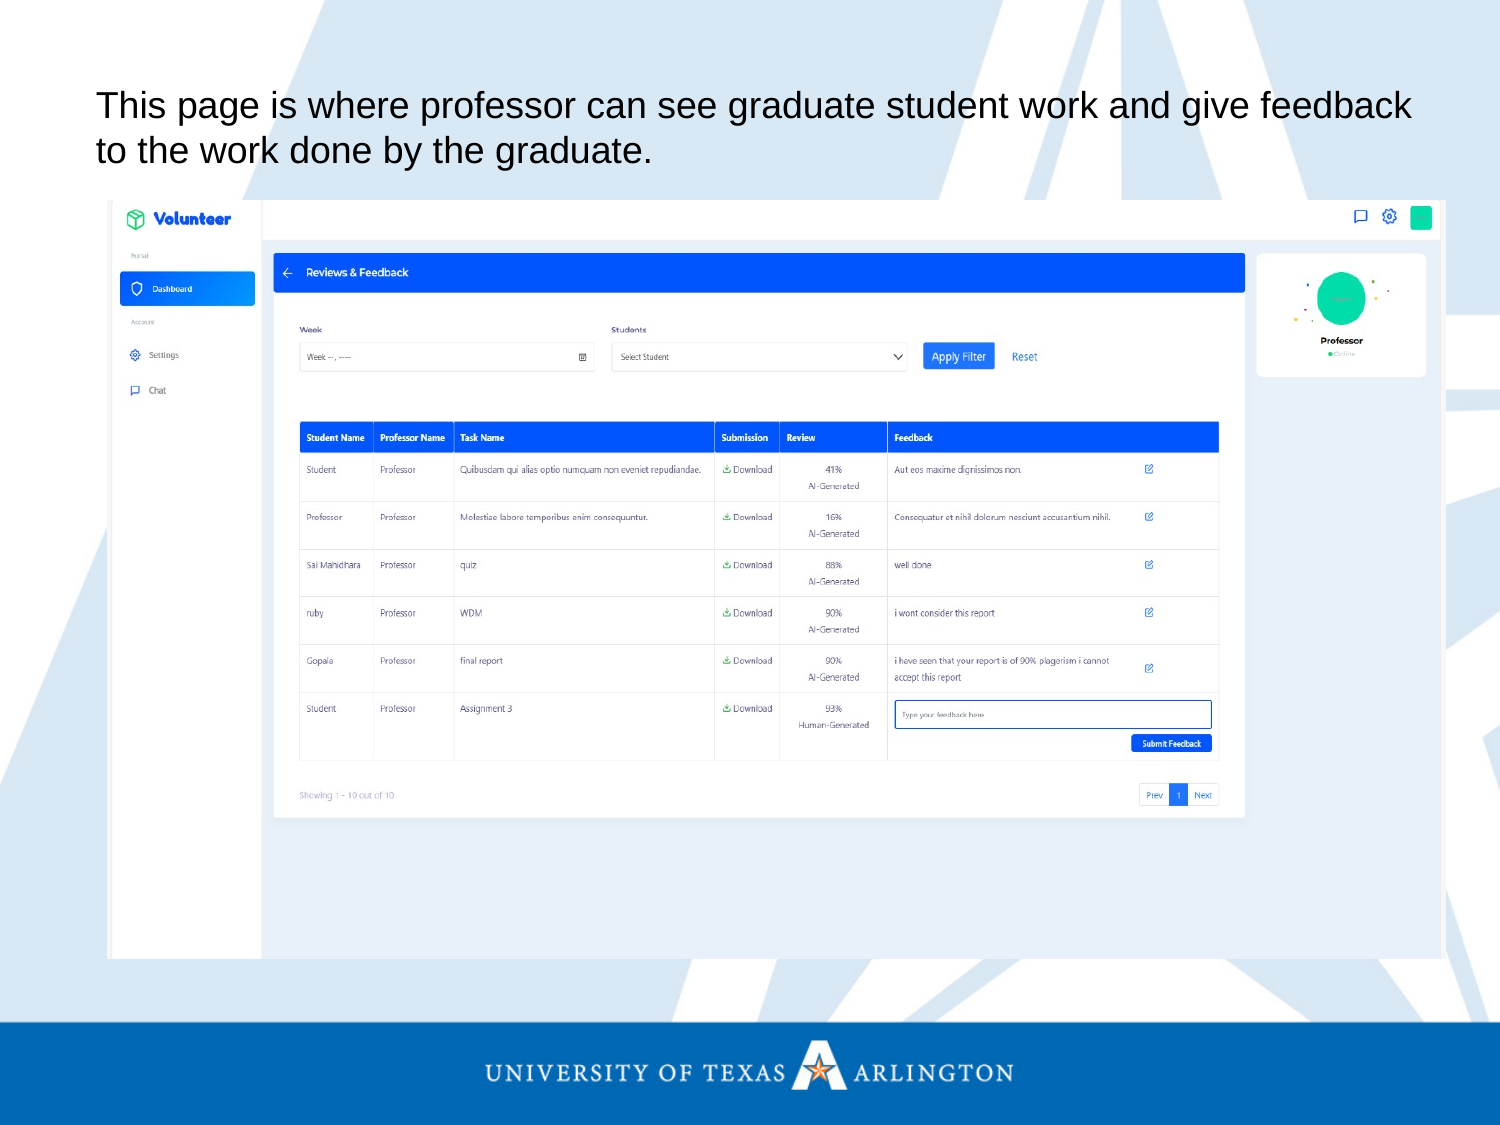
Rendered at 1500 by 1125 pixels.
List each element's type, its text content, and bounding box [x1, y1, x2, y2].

picture [0, 0, 1500, 1125]
text_box This page is where professor can see graduate student work and give feedback to the work done by the graduate. [81, 73, 1446, 178]
